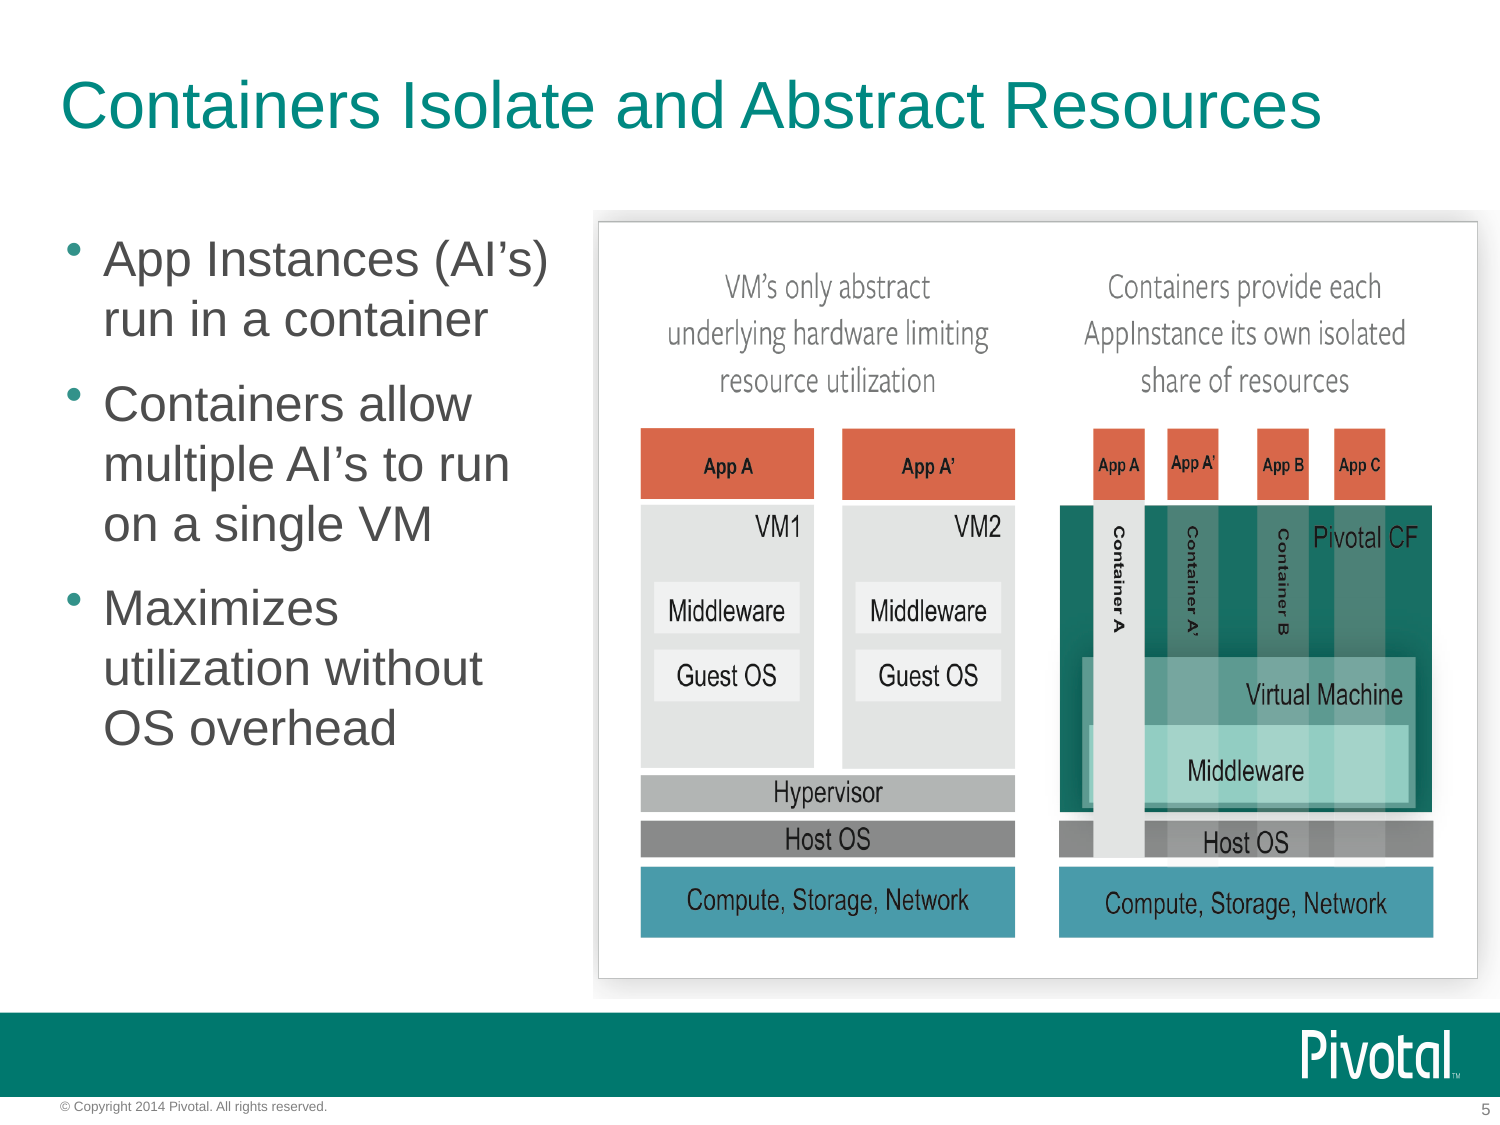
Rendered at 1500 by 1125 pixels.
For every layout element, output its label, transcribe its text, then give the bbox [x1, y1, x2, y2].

picture [593, 210, 1500, 1000]
picture [1302, 1030, 1460, 1079]
title Containers Isolate and Abstract Resources [60, 71, 1440, 172]
list App Instances (AI’s) run in a container Containers allow multiple AI’s to run on a single VM Maximizes utilization without OS overhead [65, 225, 556, 979]
